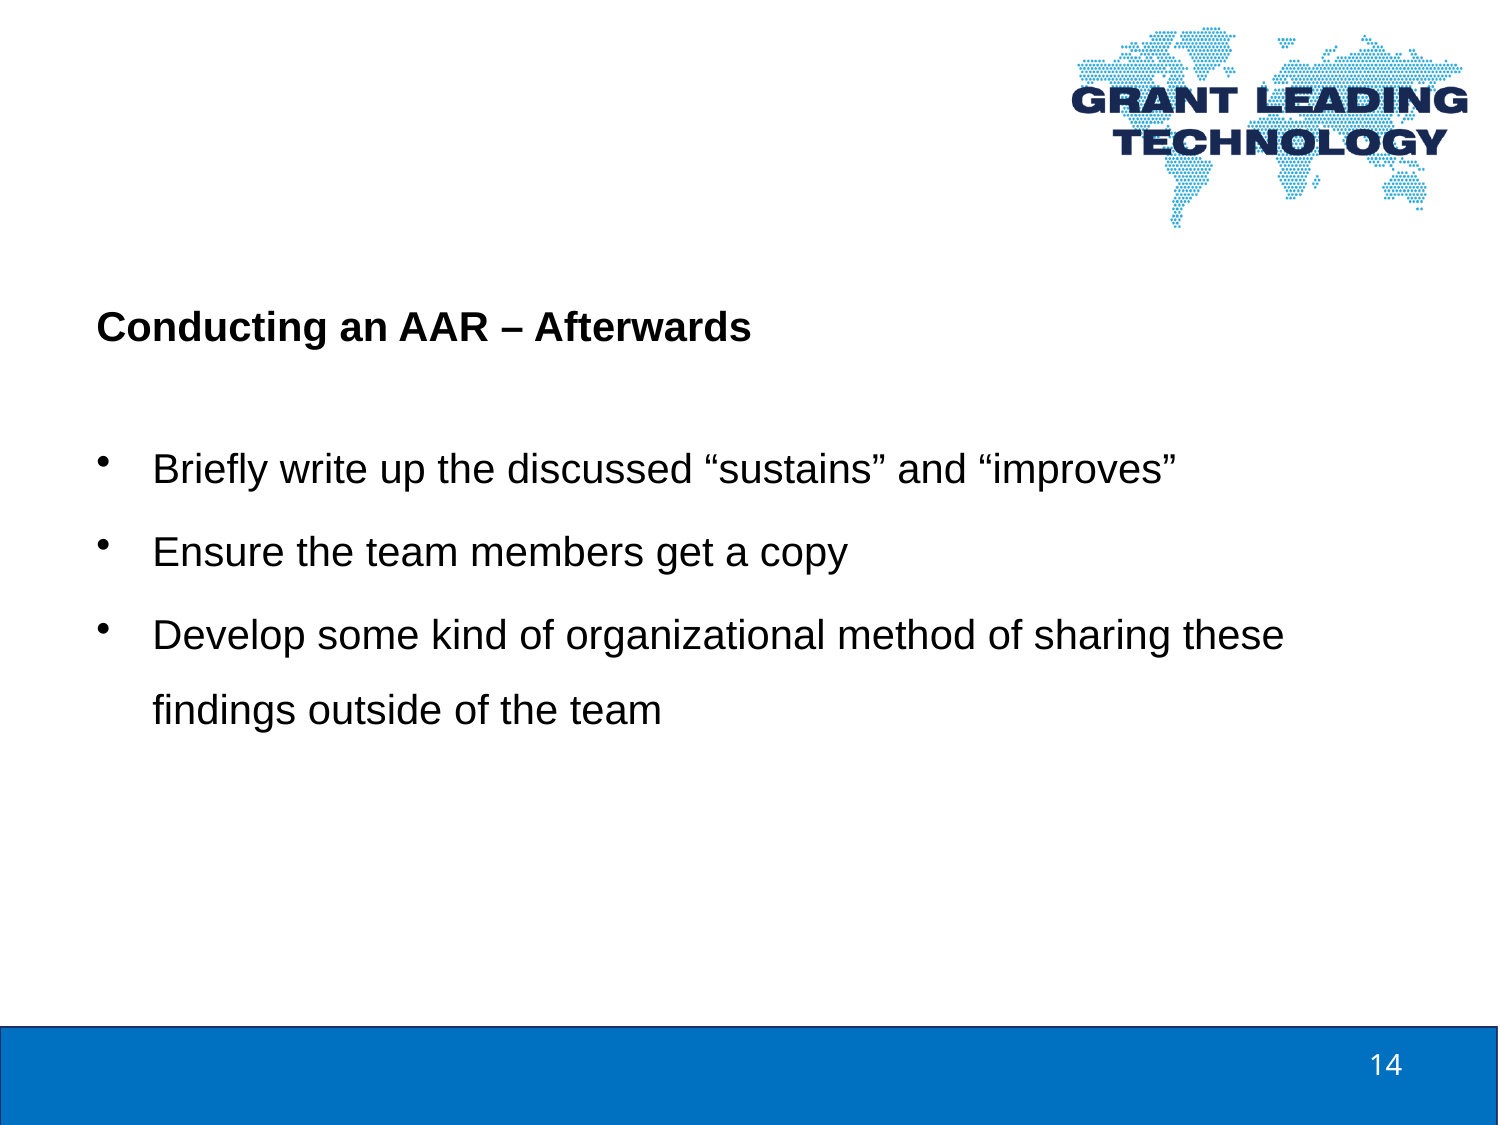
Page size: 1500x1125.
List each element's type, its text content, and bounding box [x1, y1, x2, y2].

picture [1070, 27, 1470, 228]
list Conducting an AAR – Afterwards Briefly write up the discussed “sustains” and “improves” Ensure the team members get a copy Develop some kind of organizational method of sharing these findings outside of the team [81, 292, 1402, 979]
